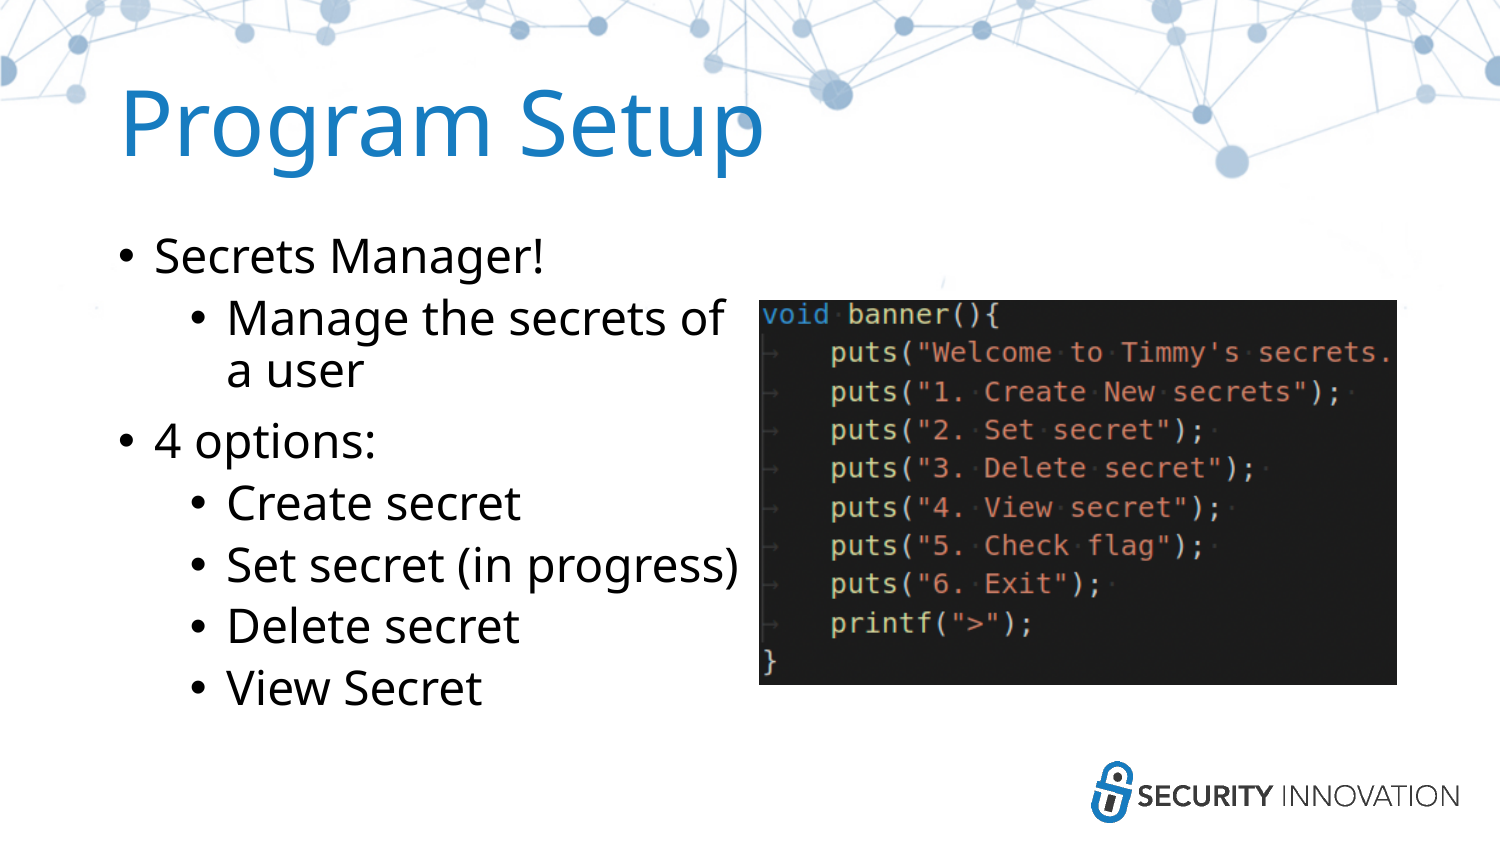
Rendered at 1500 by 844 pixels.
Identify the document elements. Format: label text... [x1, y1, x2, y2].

picture [0, 0, 1500, 685]
list Secrets Manager! Manage the secrets of a user 4 options: Create secret Set secret (in progress) Delete secret View Secret [103, 224, 760, 760]
title Program Setup [103, 44, 1397, 208]
picture [1091, 761, 1461, 823]
